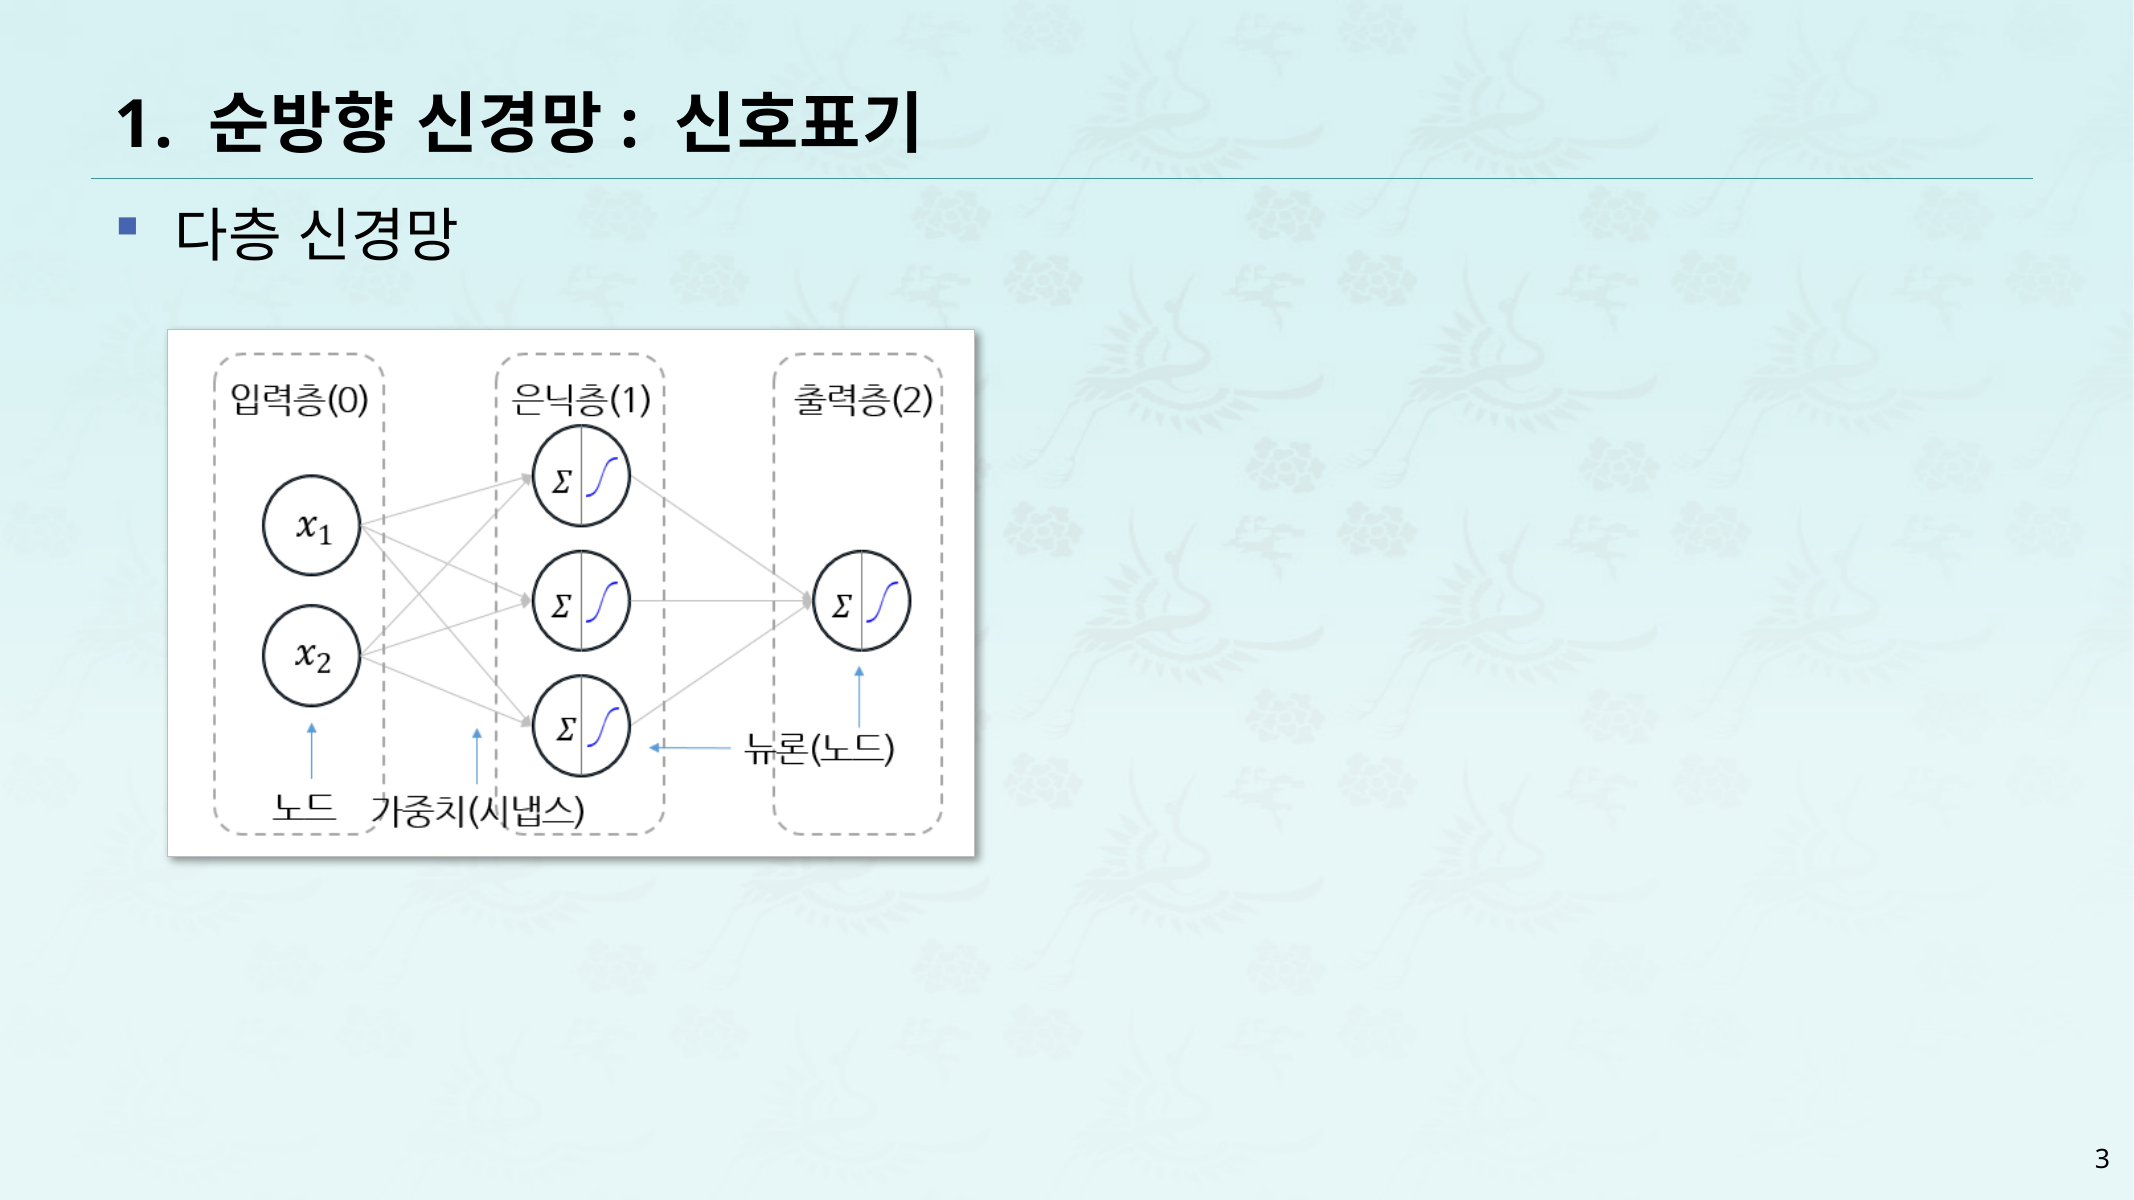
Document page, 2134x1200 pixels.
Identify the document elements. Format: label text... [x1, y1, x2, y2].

slide_number 3 [1937, 1128, 2125, 1193]
list 다층 신경망 [99, 191, 1044, 1129]
title 1. 순방향 신경망: 신호표기 [99, 62, 2043, 179]
picture [167, 329, 975, 857]
